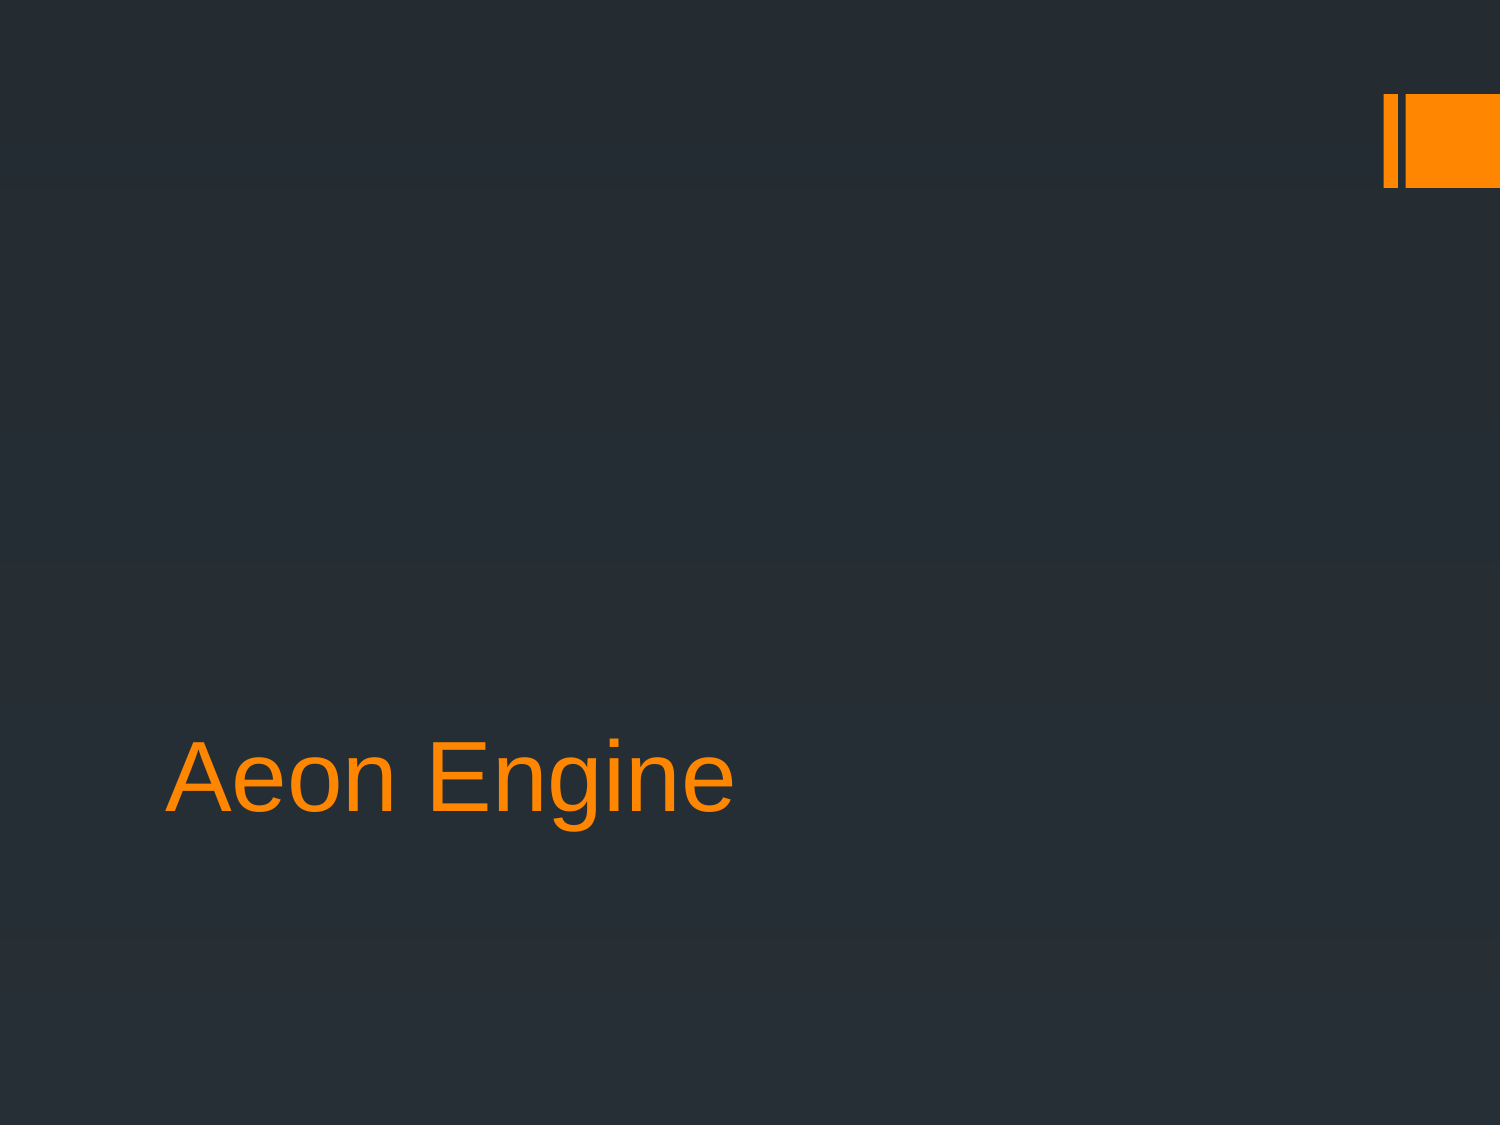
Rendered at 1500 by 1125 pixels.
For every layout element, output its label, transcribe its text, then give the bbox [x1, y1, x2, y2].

title Aeon Engine [150, 412, 1350, 839]
